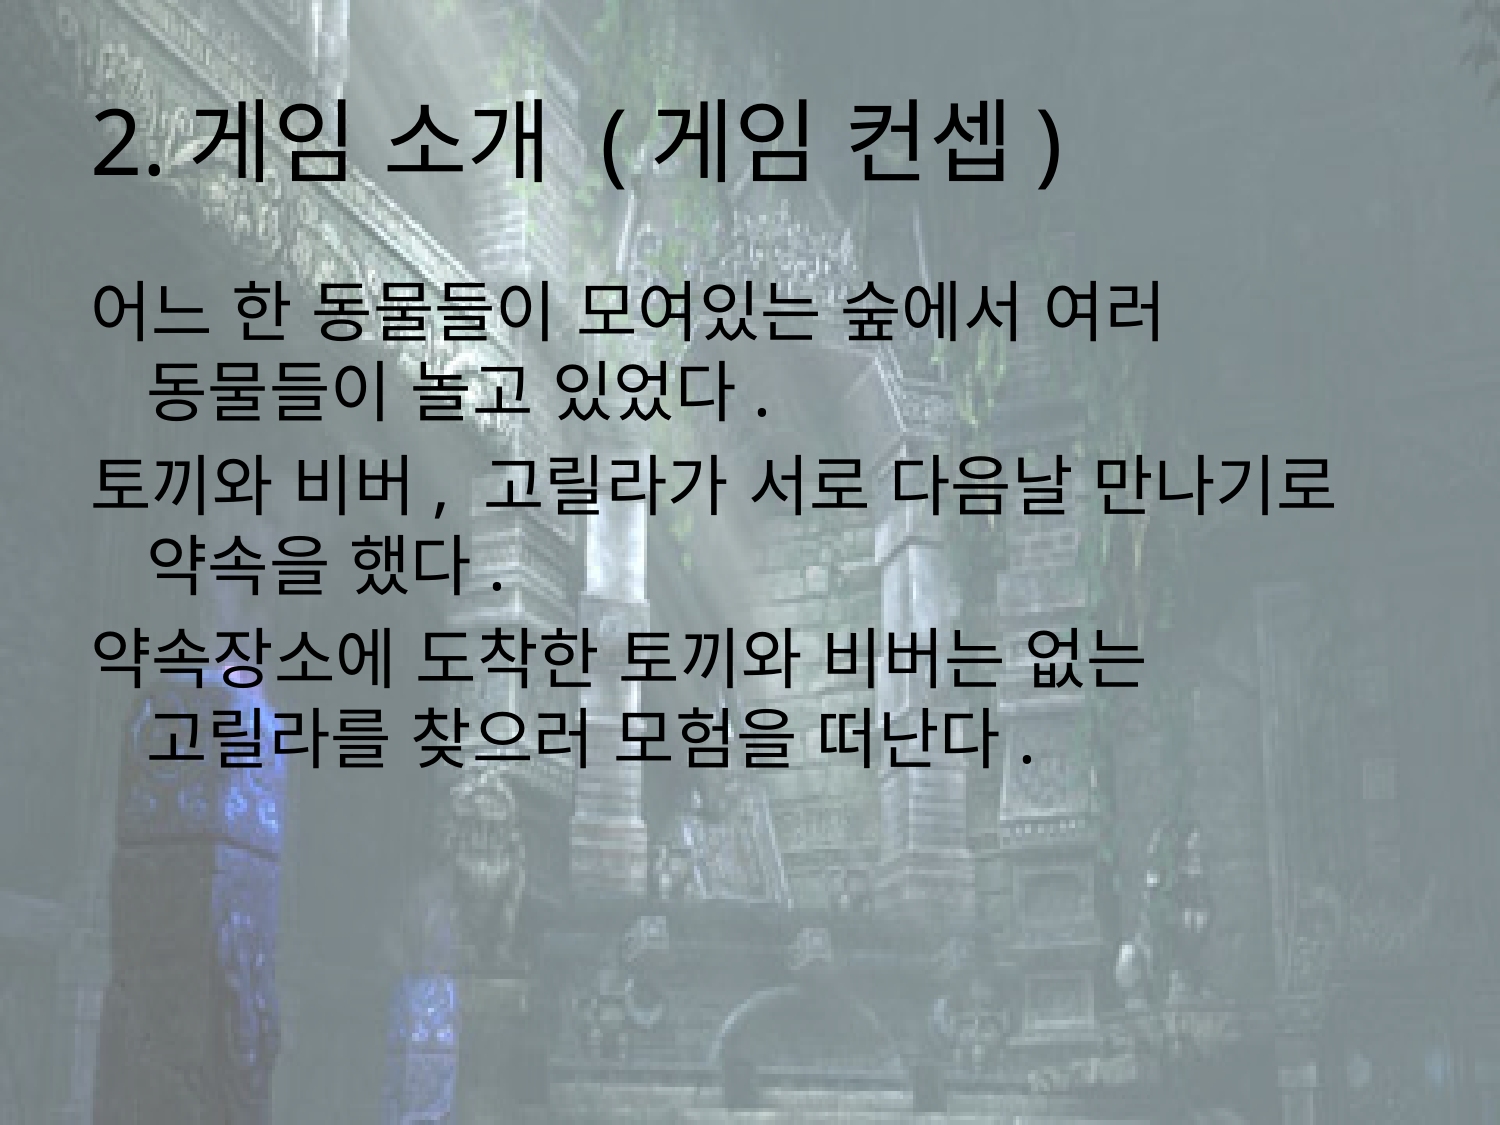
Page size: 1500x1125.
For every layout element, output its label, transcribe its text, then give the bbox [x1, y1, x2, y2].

title 2.게임 소개 (게임 컨셉) [75, 45, 1425, 233]
list 어느 한 동물들이 모여있는 숲에서 여러 동물들이 놀고 있었다. 토끼와 비버, 고릴라가 서로 다음날 만나기로 약속을 했다. 약속장소에 도착한 토끼와 비버는 없는 고릴라를 찾으러 모험을 떠난다. [75, 262, 1425, 1005]
